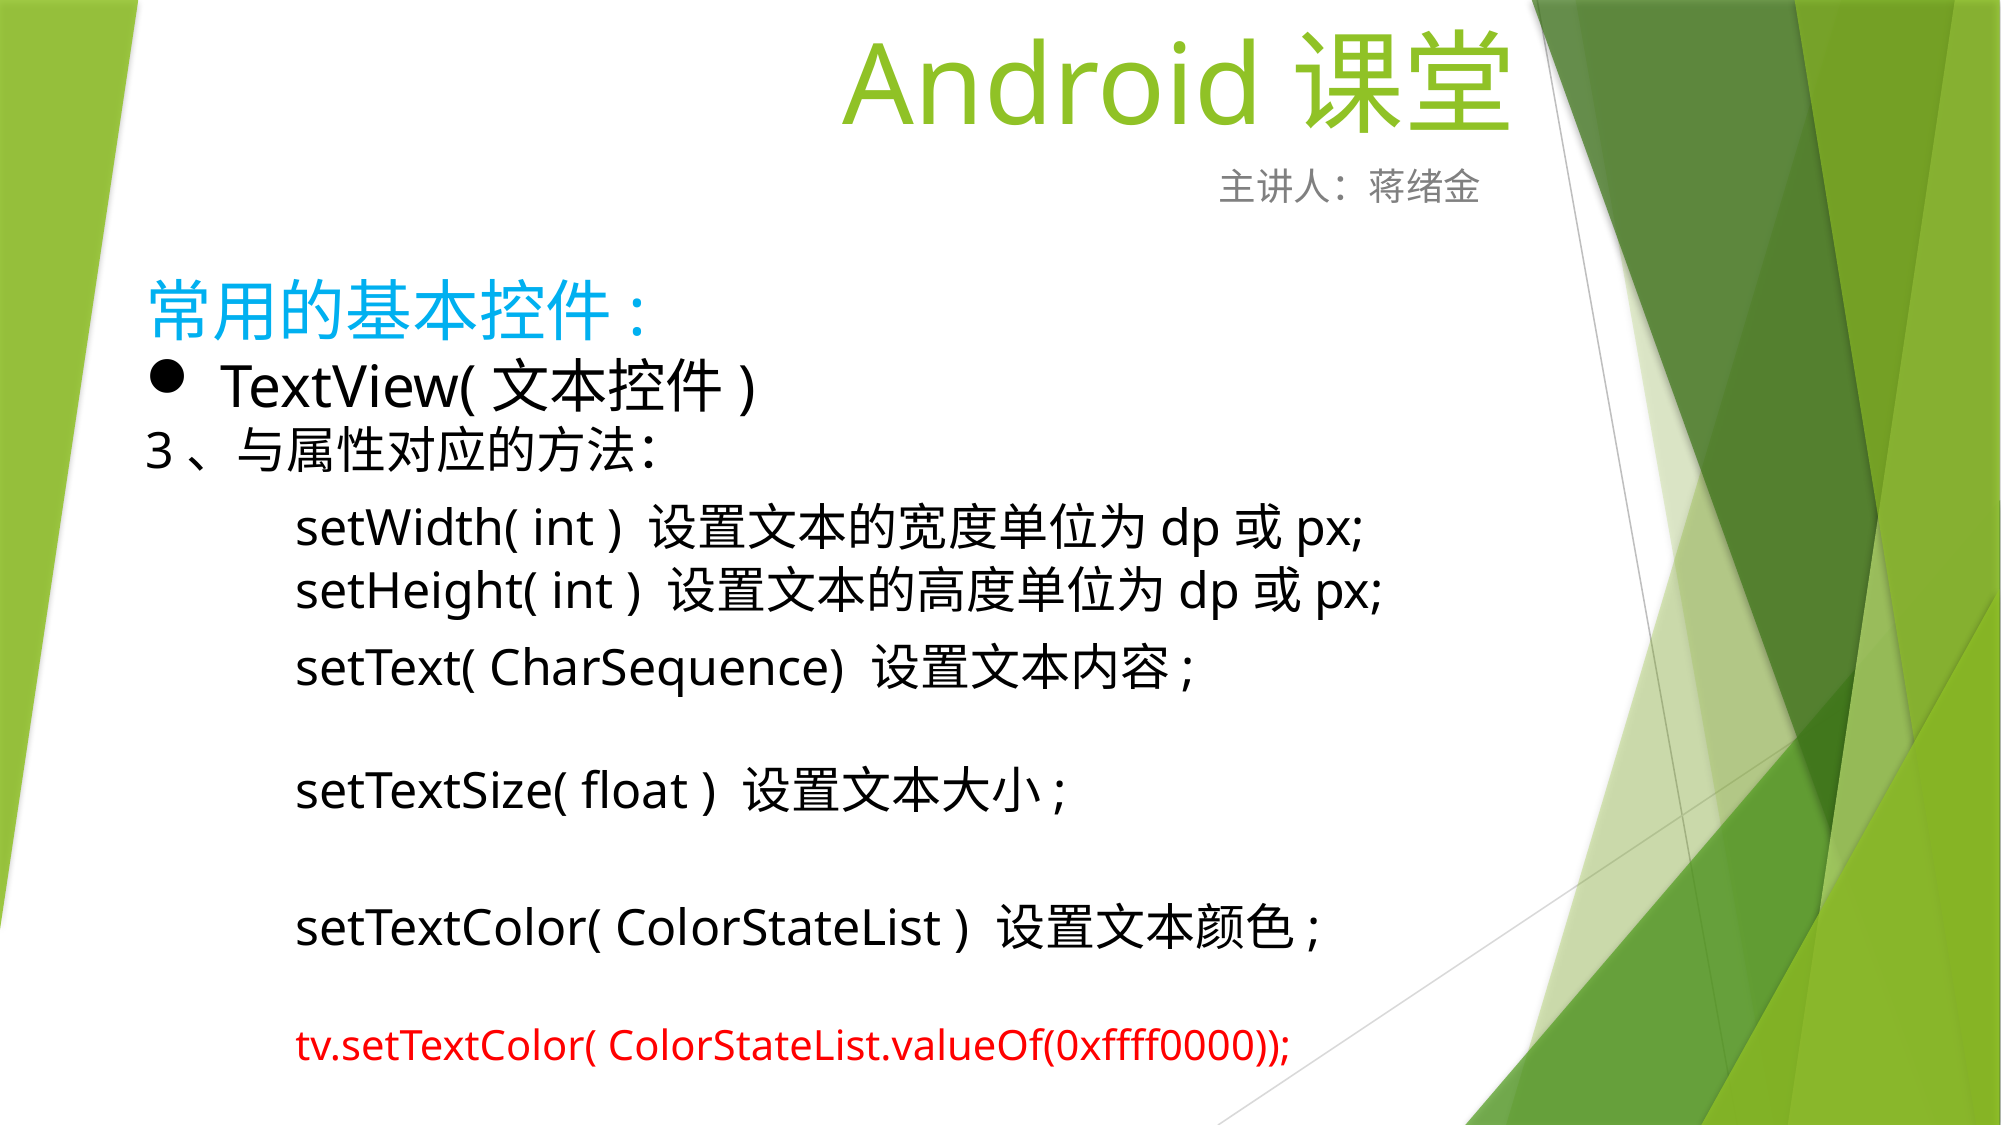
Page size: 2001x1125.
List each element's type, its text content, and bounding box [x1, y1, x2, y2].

subtitle 主讲人：蒋绪金 [210, 154, 1514, 239]
text_box 常用的基本控件: TextView(文本控件) 3、与属性对应的方法： setWidth( int ) 设置文本的宽度单位为dp或px; setHeight( int ) 设置文本的高度单位为dp或px; setText( CharSequence) 设置文本内容; setTextSize( float ) 设置文本大小; setTextColor( ColorStateList ) 设置文本颜色; tv.setTextColor( ColorStateList.valueOf(0xffff0000)); [130, 261, 1514, 1077]
title Android课堂 [256, 0, 1531, 155]
